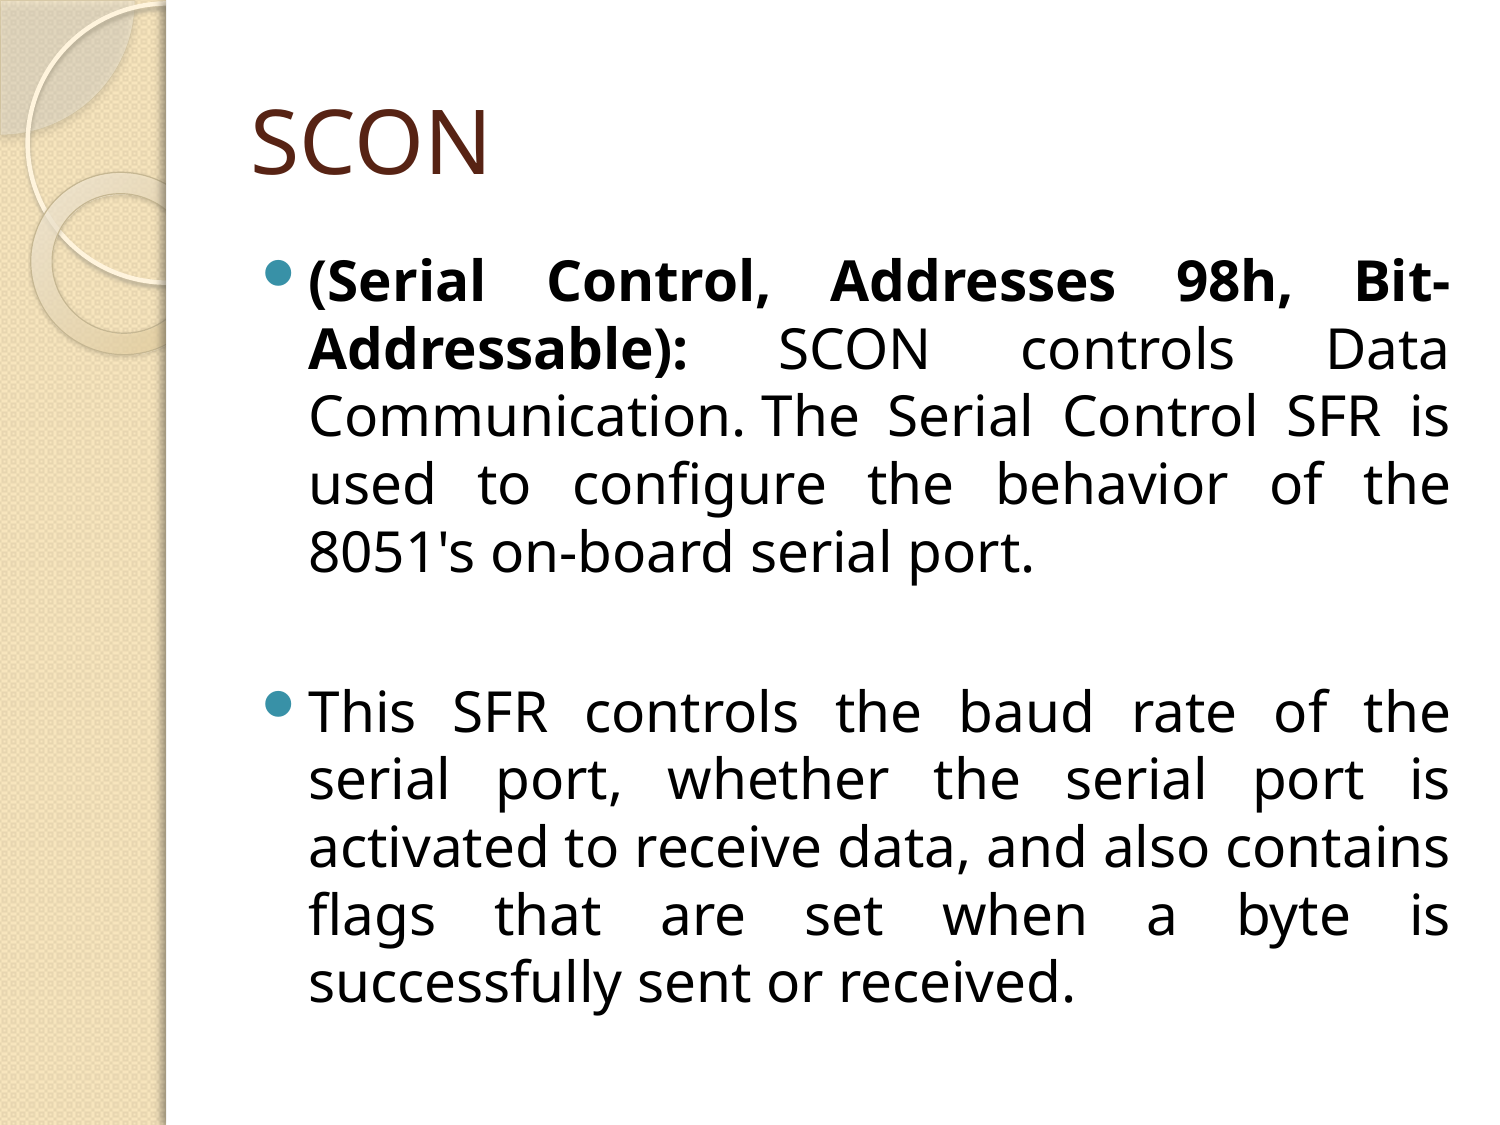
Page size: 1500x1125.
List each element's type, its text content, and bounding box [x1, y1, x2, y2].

title SCON [235, 45, 1466, 233]
list (Serial Control, Addresses 98h, Bit-Addressable): SCON controls Data Communication. The Serial Control SFR is used to configure the behavior of the 8051's on-board serial port. This SFR controls the baud rate of the serial port, whether the serial port is activated to receive data, and also contains flags that are set when a byte is successfully sent or received. [235, 237, 1466, 1025]
